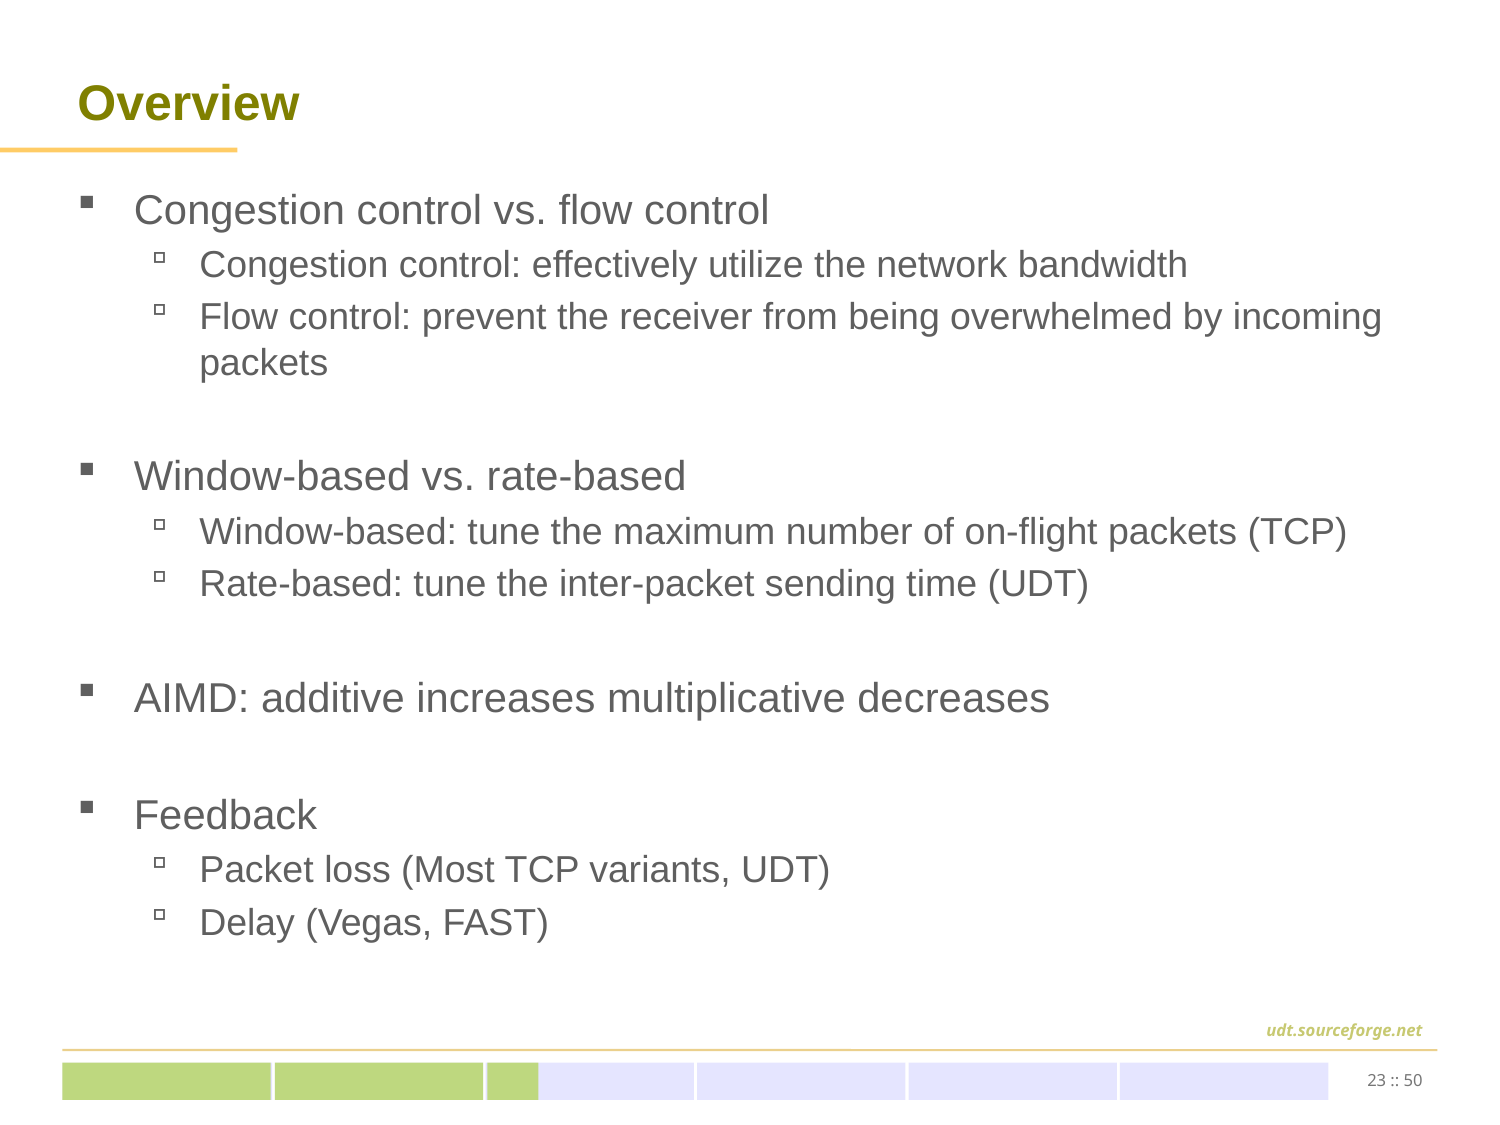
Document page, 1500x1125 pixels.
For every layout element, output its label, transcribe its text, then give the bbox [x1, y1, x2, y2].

slide_number 23 :: 50 [1326, 1062, 1438, 1100]
text_box [62, 1062, 271, 1100]
text_box [274, 1062, 484, 1100]
text_box [487, 1062, 539, 1100]
title Overview [62, 37, 1438, 163]
list Congestion control vs. flow control Congestion control: effectively utilize the network bandwidth Flow control: prevent the receiver from being overwhelmed by incoming packets Window-based vs. rate-based Window-based: tune the maximum number of on-flight packets (TCP) Rate-based: tune the inter-packet sending time (UDT) AIMD: additive increases multiplicative decreases Feedback Packet loss (Most TCP variants, UDT) Delay (Vegas, FAST) [62, 174, 1438, 1000]
